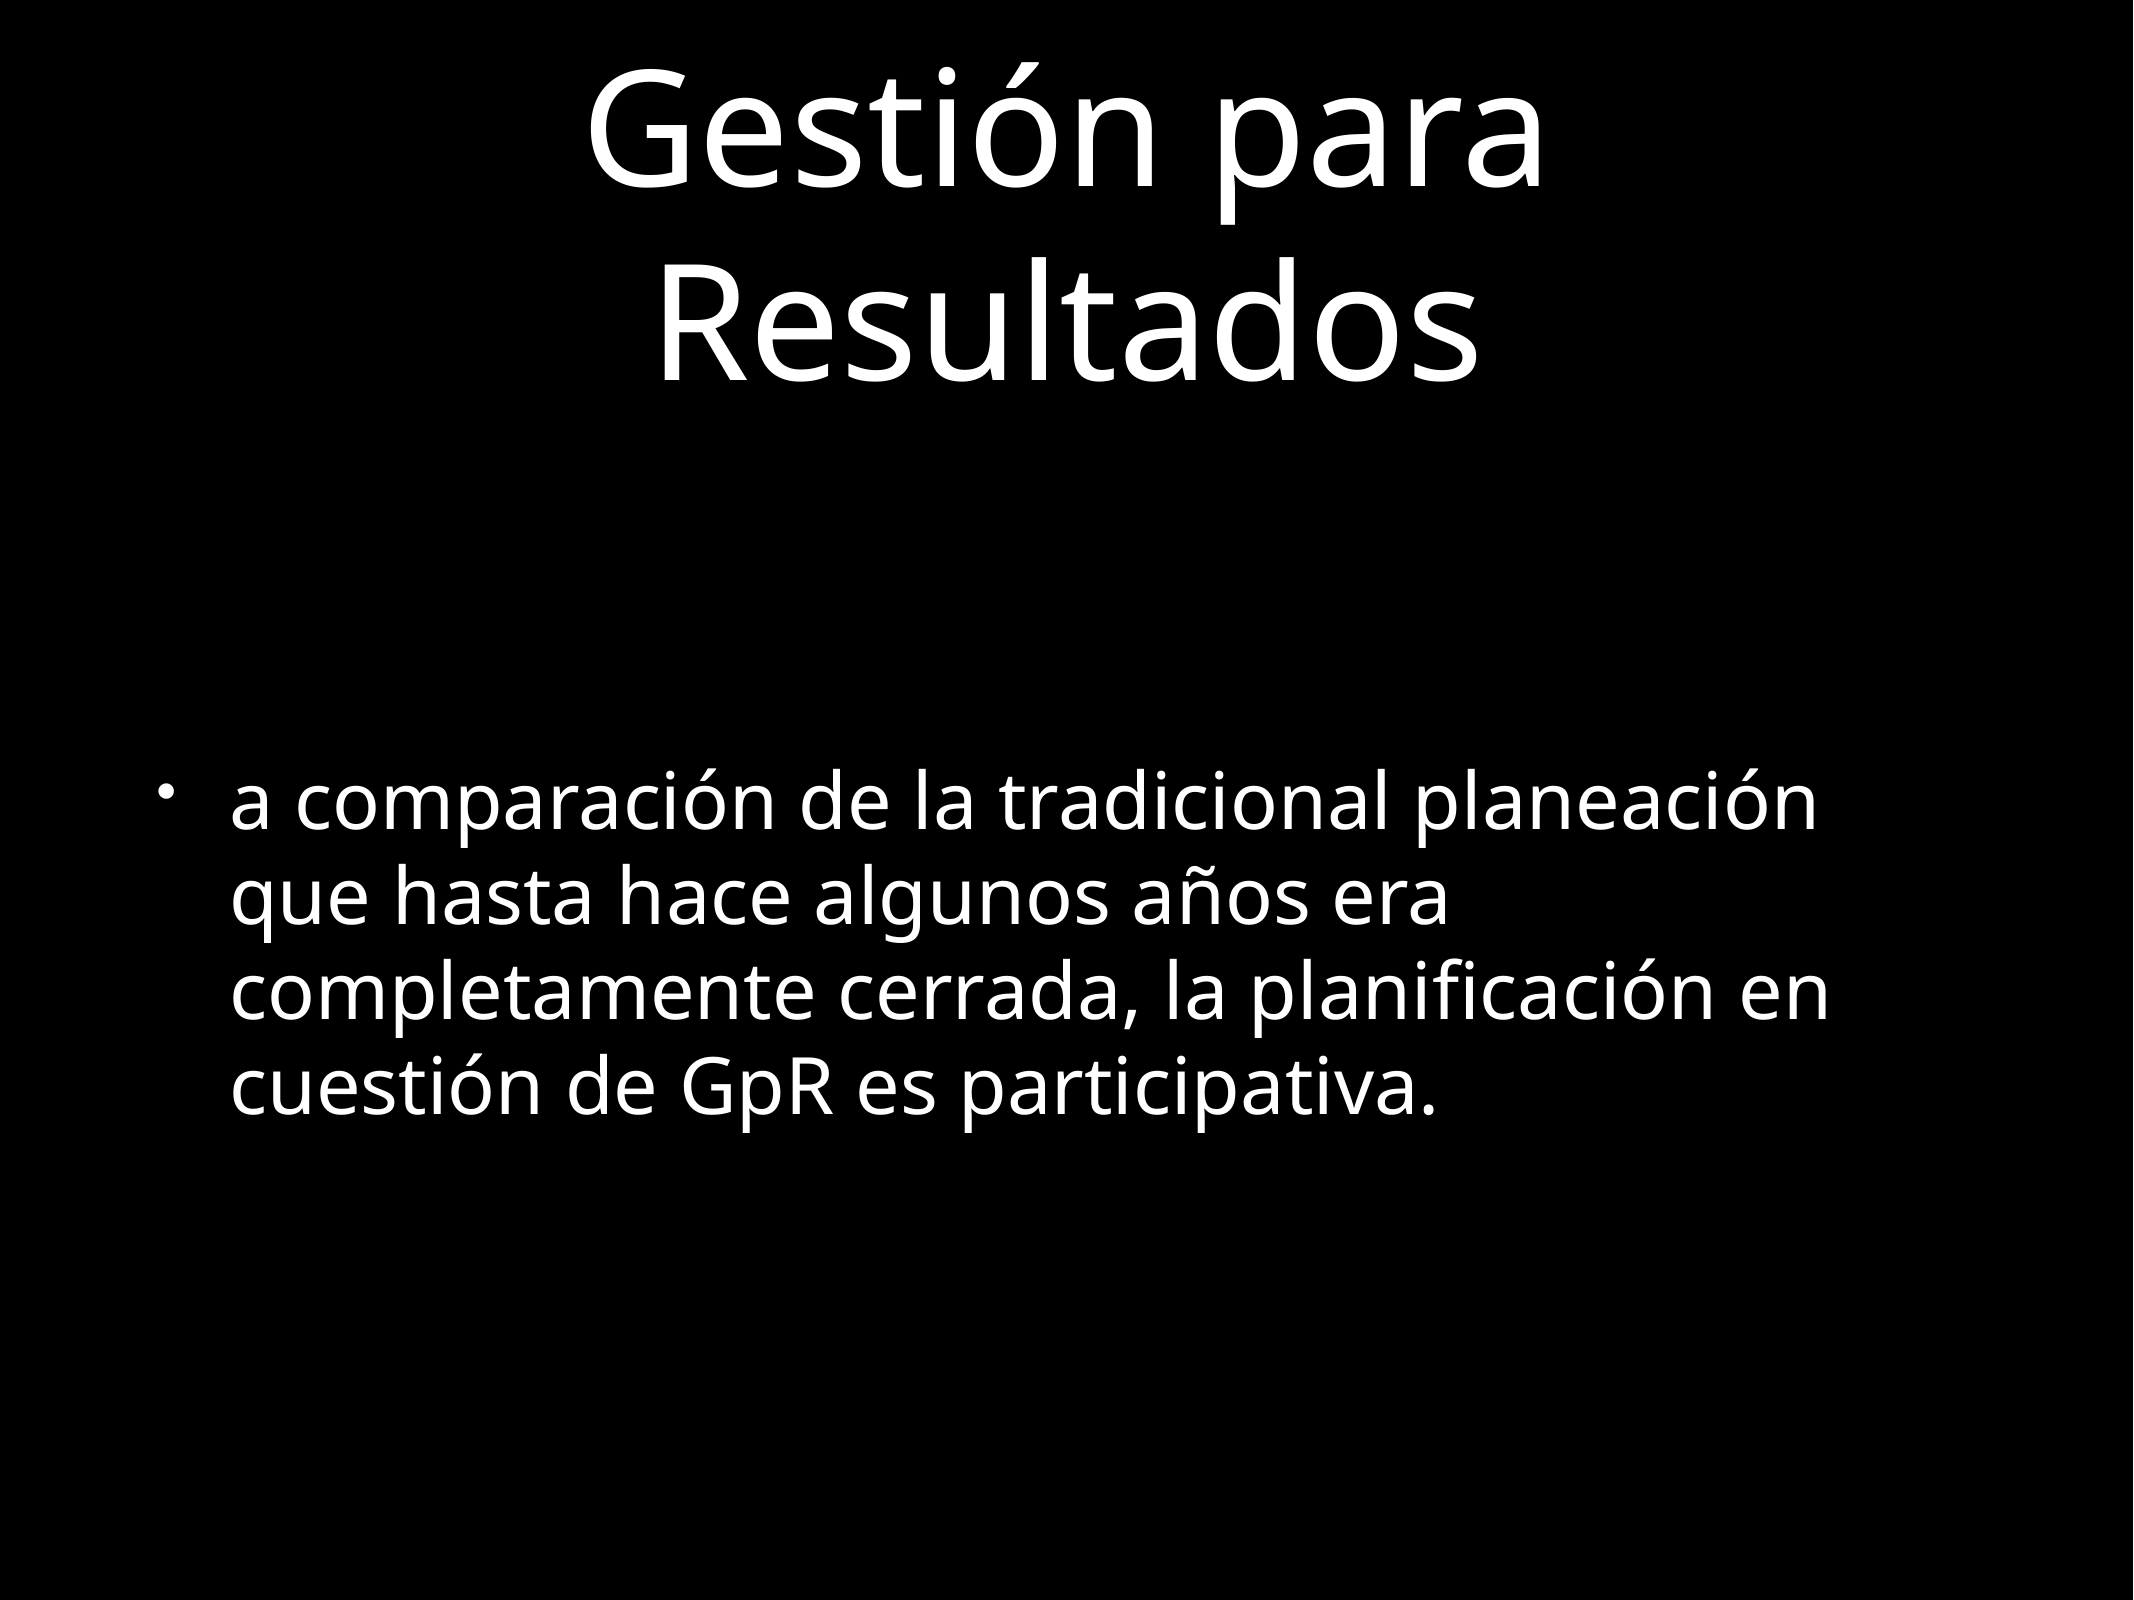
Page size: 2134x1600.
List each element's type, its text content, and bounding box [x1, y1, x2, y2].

title Gestión para Resultados [155, 41, 1978, 397]
list a comparación de la tradicional planeación que hasta hace algunos años era completamente cerrada, la planificación en cuestión de GpR es participativa. [155, 424, 1978, 1457]
